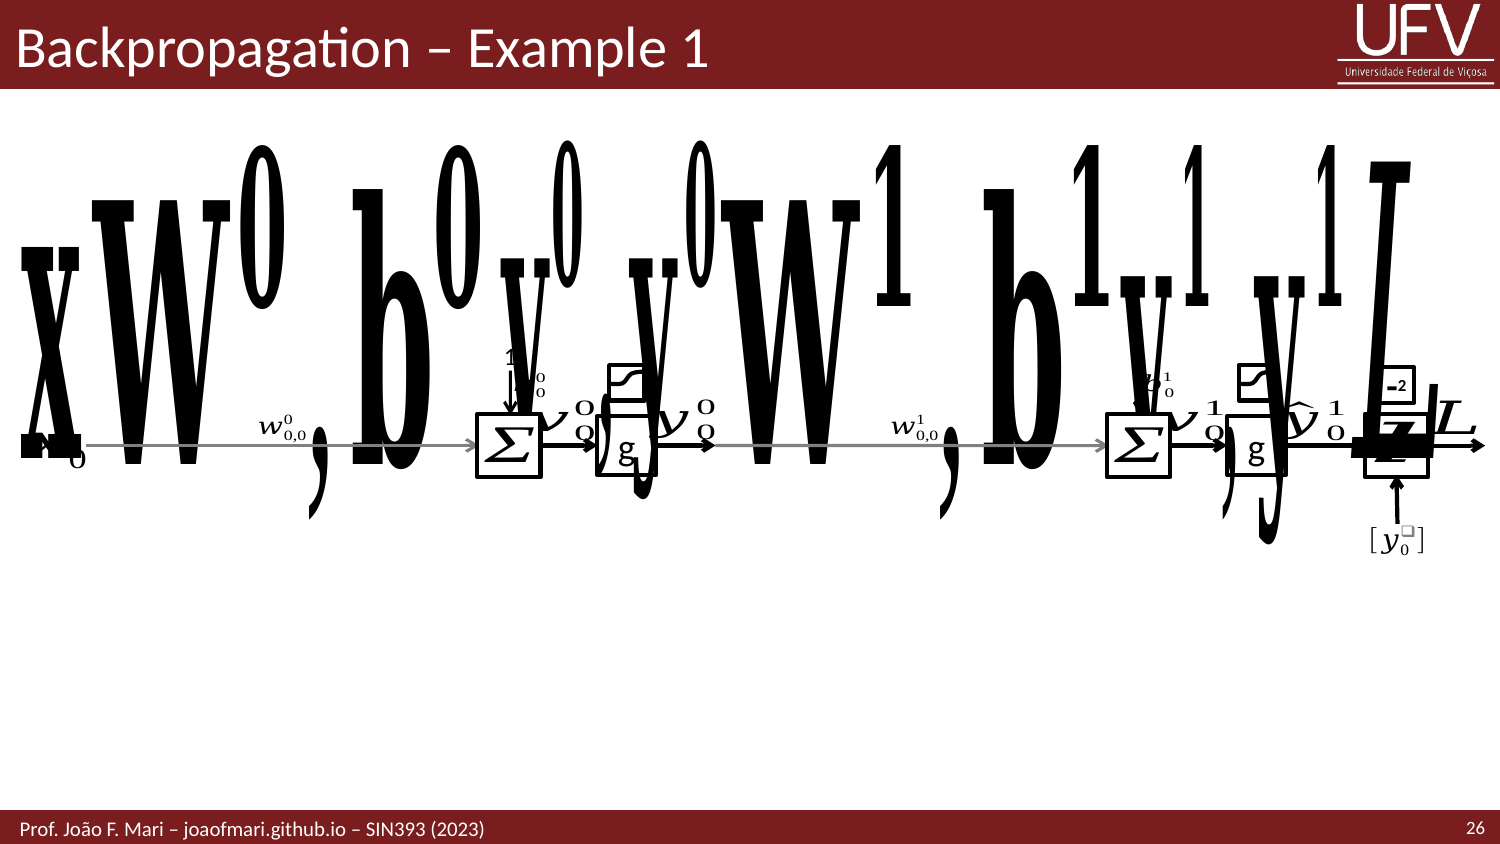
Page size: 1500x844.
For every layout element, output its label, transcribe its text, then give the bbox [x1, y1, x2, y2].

title Backpropagation – Example 1 [0, 0, 1500, 89]
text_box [608, 364, 645, 401]
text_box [1238, 364, 1275, 401]
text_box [26, 340, 1427, 560]
slide_number 26 [1328, 811, 1500, 844]
footer Prof. João F. Mari – joaofmari.github.io – SIN393 (2023) [0, 812, 1034, 844]
